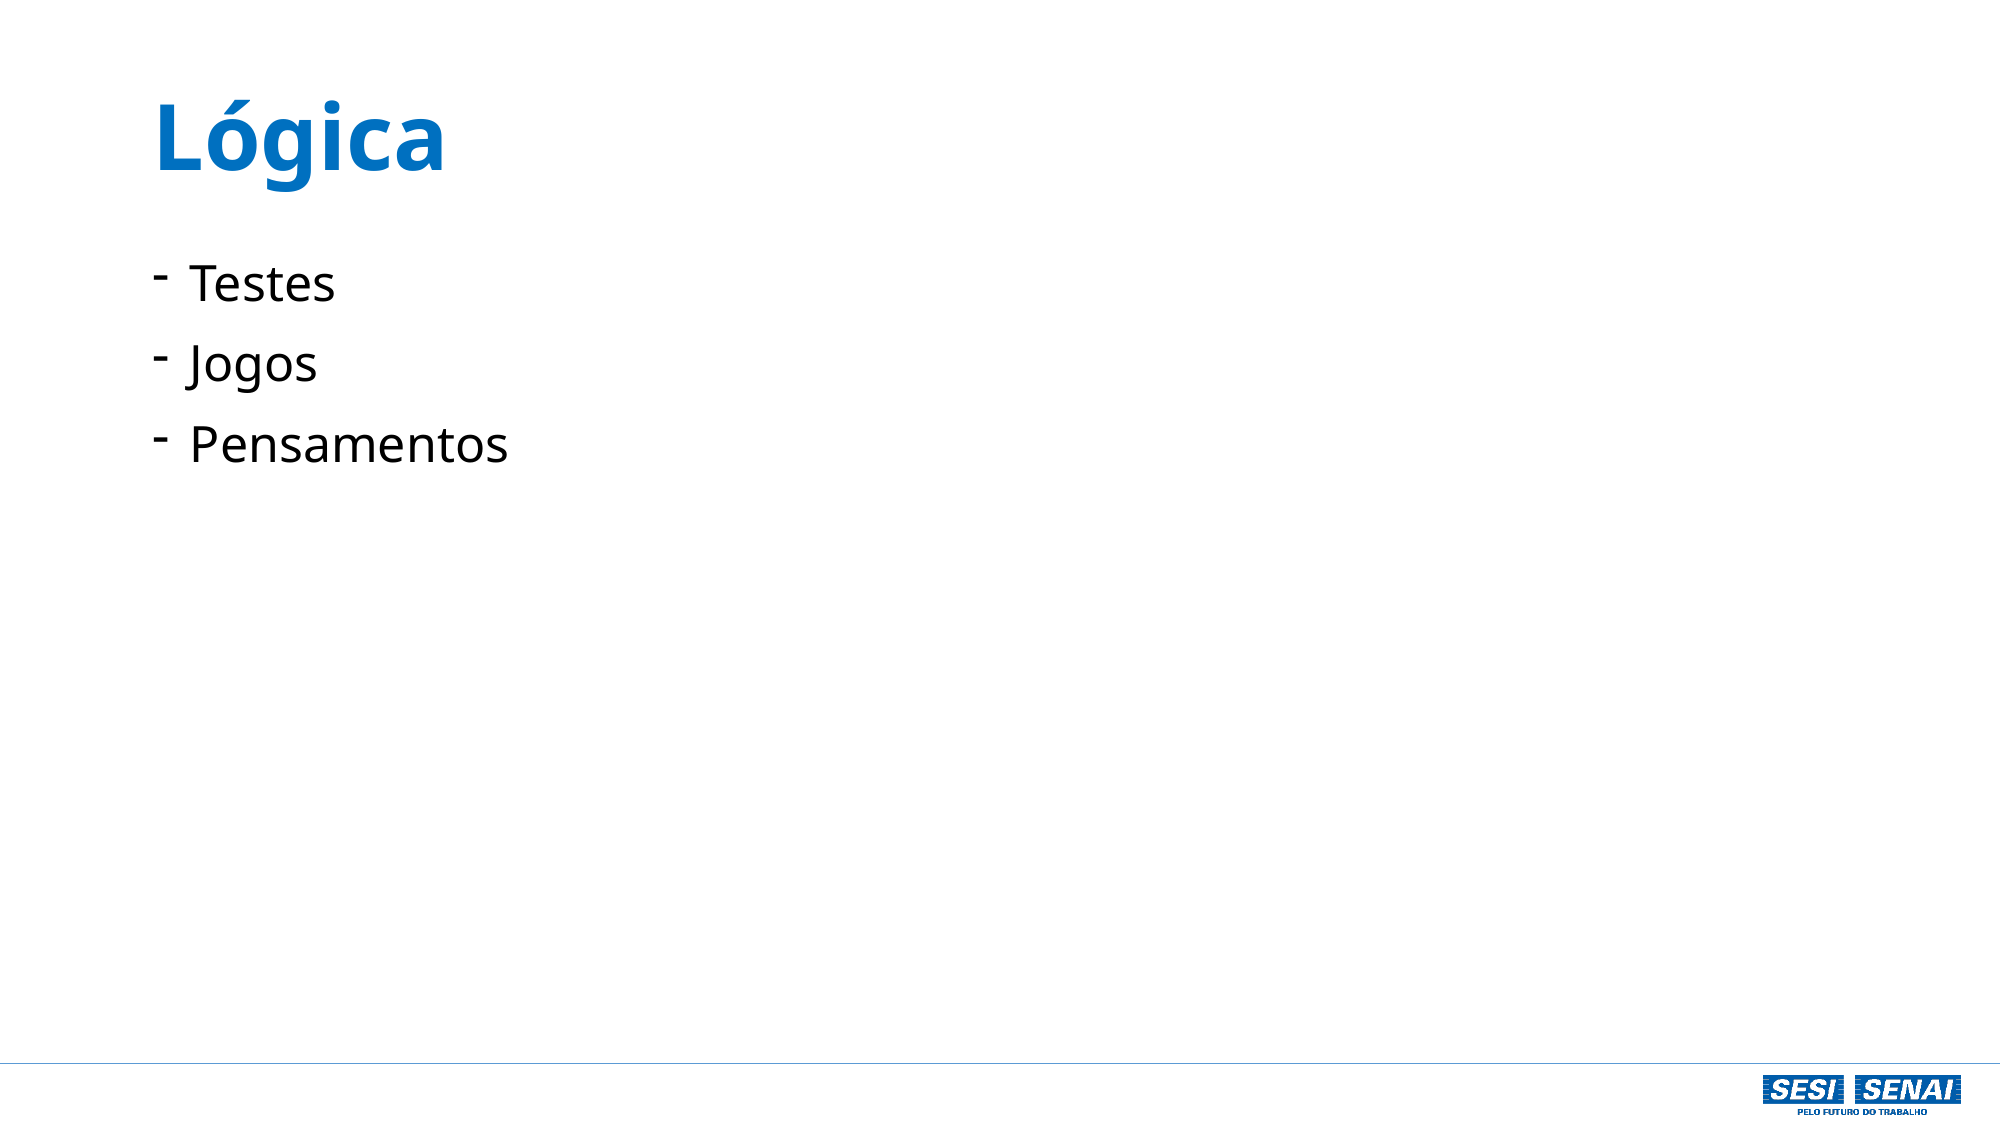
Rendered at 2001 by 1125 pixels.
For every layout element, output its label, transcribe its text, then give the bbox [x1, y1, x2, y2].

list Testes Jogos Pensamentos [137, 243, 1863, 1041]
title Lógica [137, 59, 1864, 208]
picture [1763, 1075, 1961, 1115]
